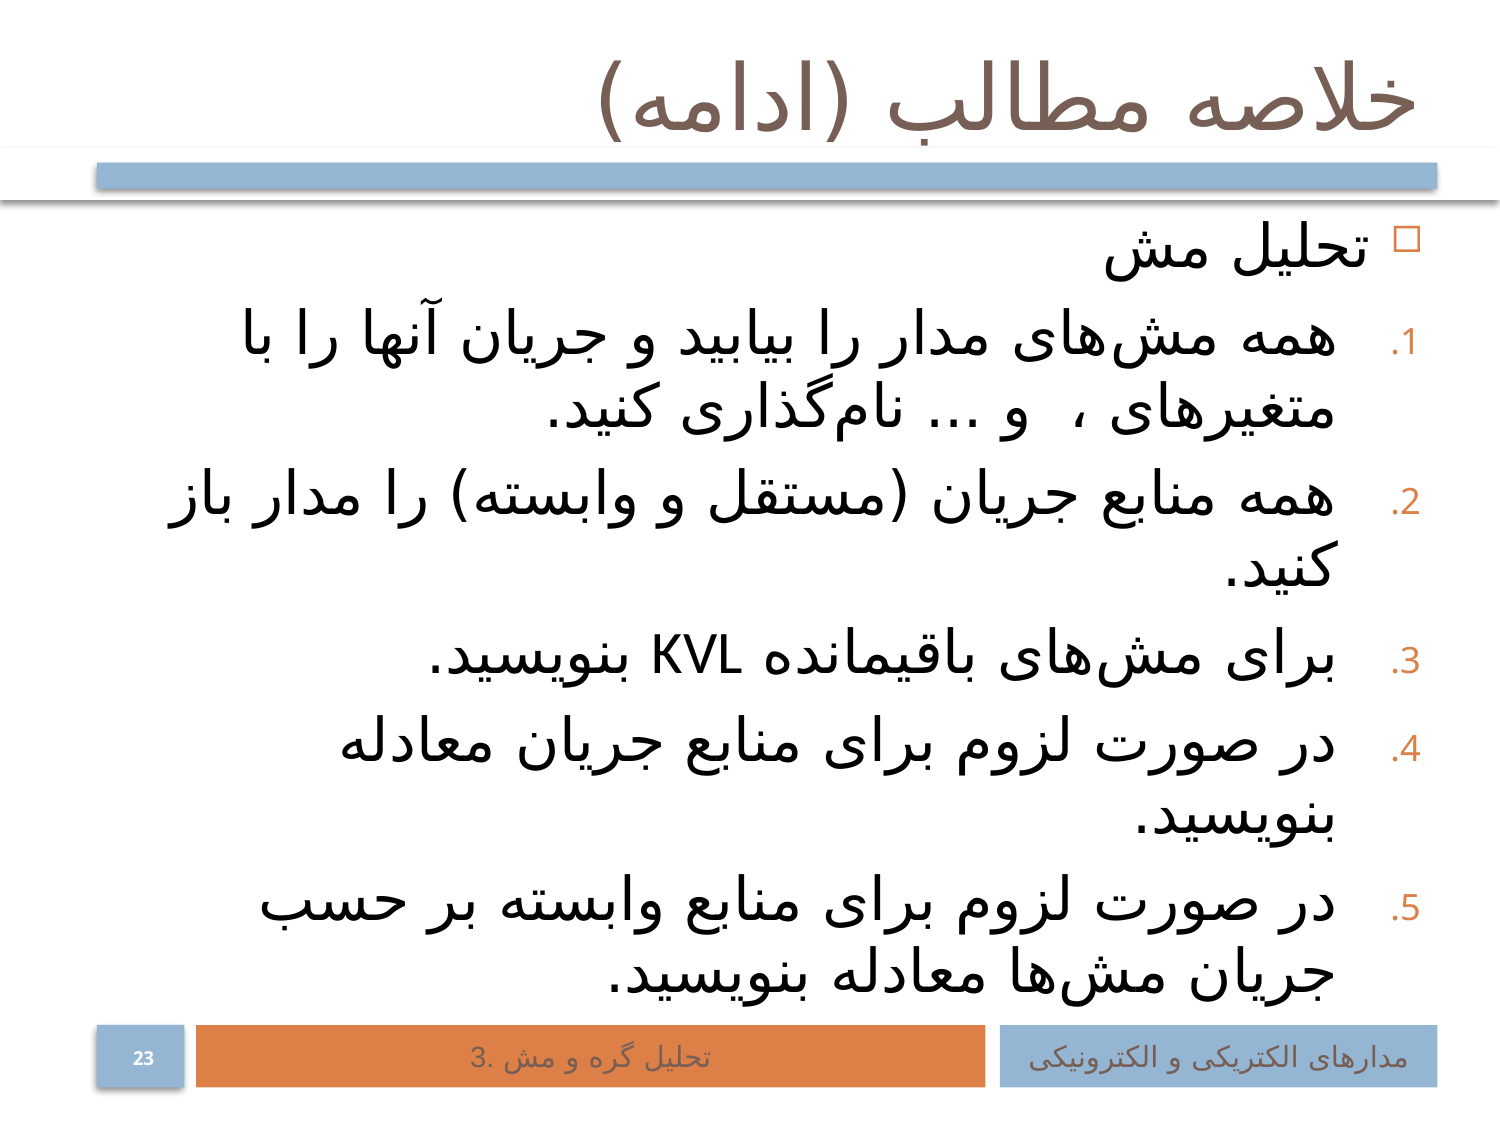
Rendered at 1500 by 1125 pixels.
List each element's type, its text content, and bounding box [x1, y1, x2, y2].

title خلاصه مطالب (ادامه) [100, 37, 1438, 150]
footer 3. تحلیل گره و مش [196, 1025, 986, 1088]
slide_number مدارهای الکتریکی و الکترونیکی [999, 1025, 1438, 1088]
slide_number 23 [99, 1038, 188, 1079]
